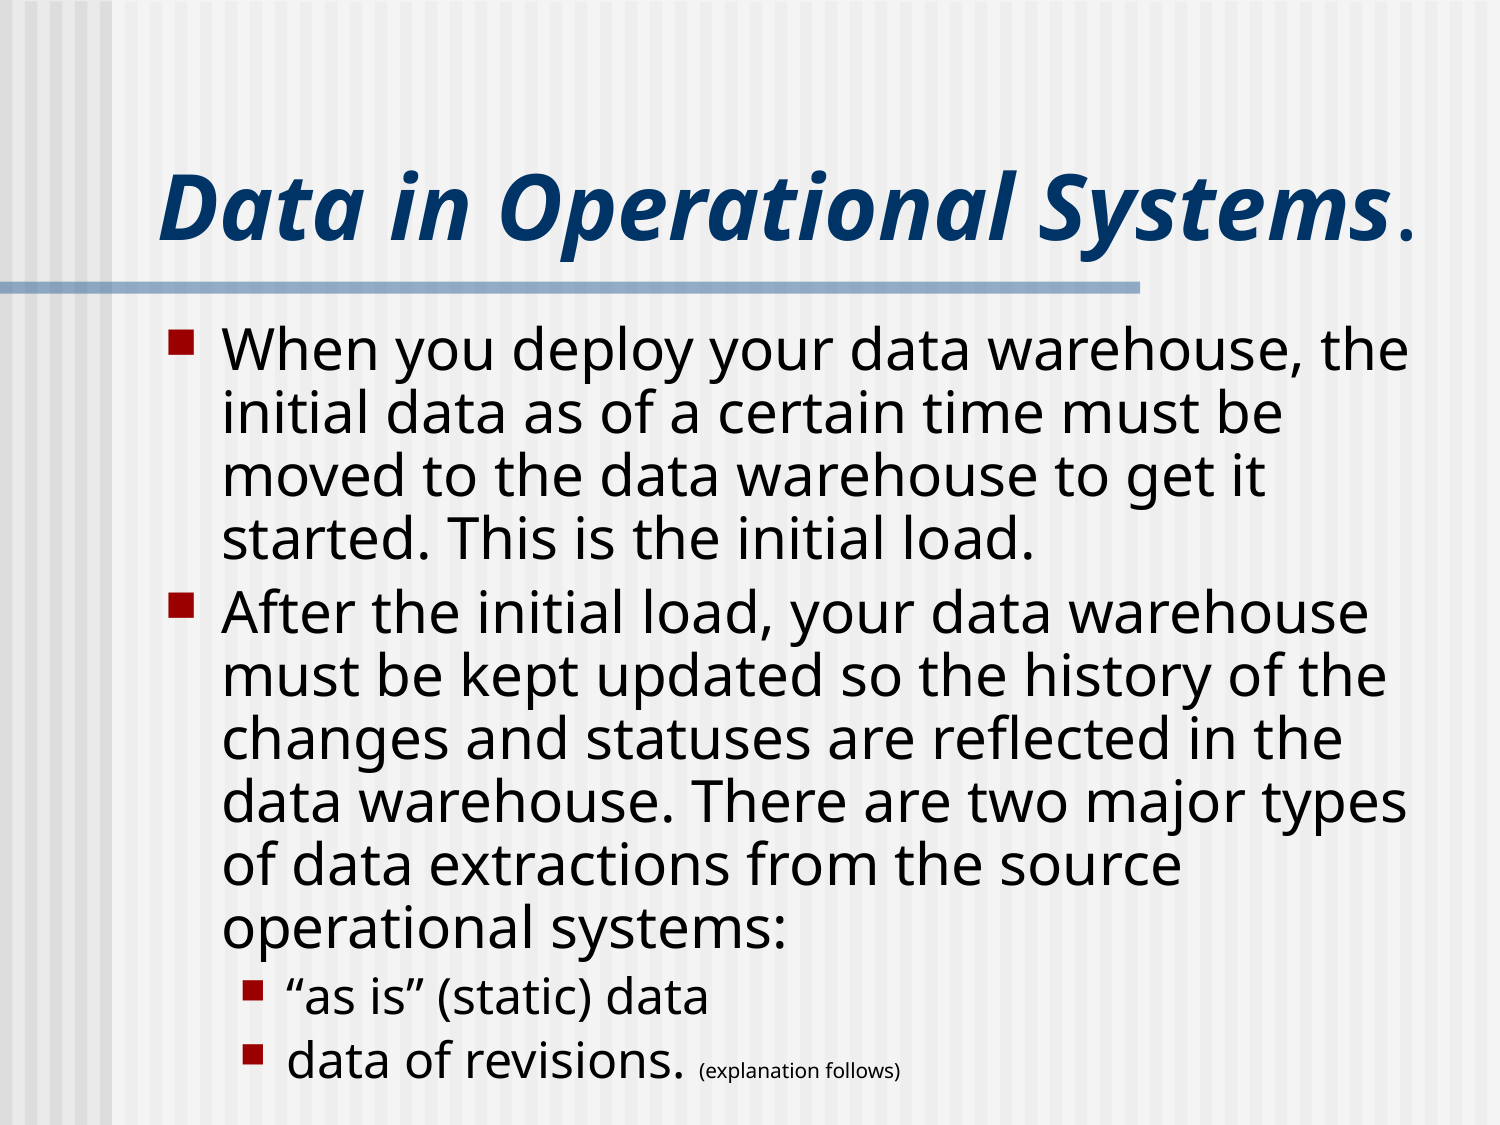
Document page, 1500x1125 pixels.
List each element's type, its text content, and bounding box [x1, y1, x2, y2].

list When you deploy your data warehouse, the initial data as of a certain time must be moved to the data warehouse to get it started. This is the initial load. After the initial load, your data warehouse must be kept updated so the history of the changes and statuses are reflected in the data warehouse. There are two major types of data extractions from the source operational systems: “as is” (static) data data of revisions. (explanation follows) [149, 312, 1481, 1001]
title Data in Operational Systems. [142, 31, 1483, 267]
